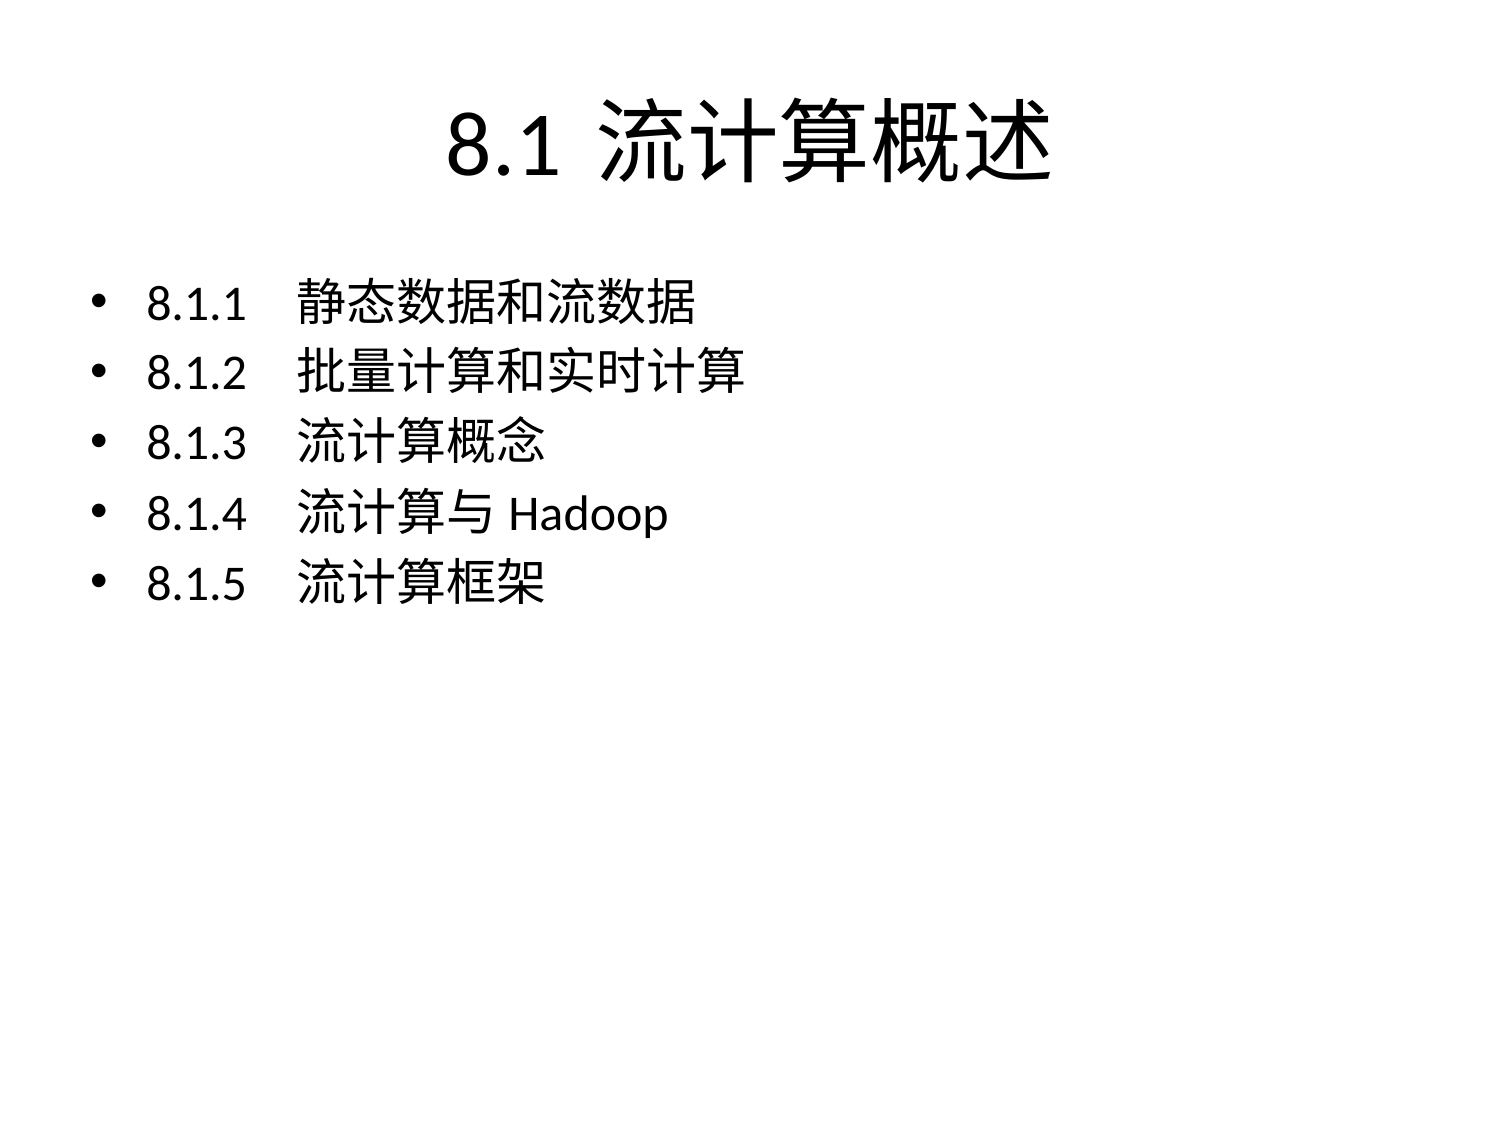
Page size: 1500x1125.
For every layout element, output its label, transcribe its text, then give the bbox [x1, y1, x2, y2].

title 8.1 流计算概述 [75, 45, 1425, 233]
list 8.1.1 静态数据和流数据 8.1.2 批量计算和实时计算 8.1.3 流计算概念 8.1.4 流计算与Hadoop 8.1.5 流计算框架 [75, 262, 1425, 1005]
